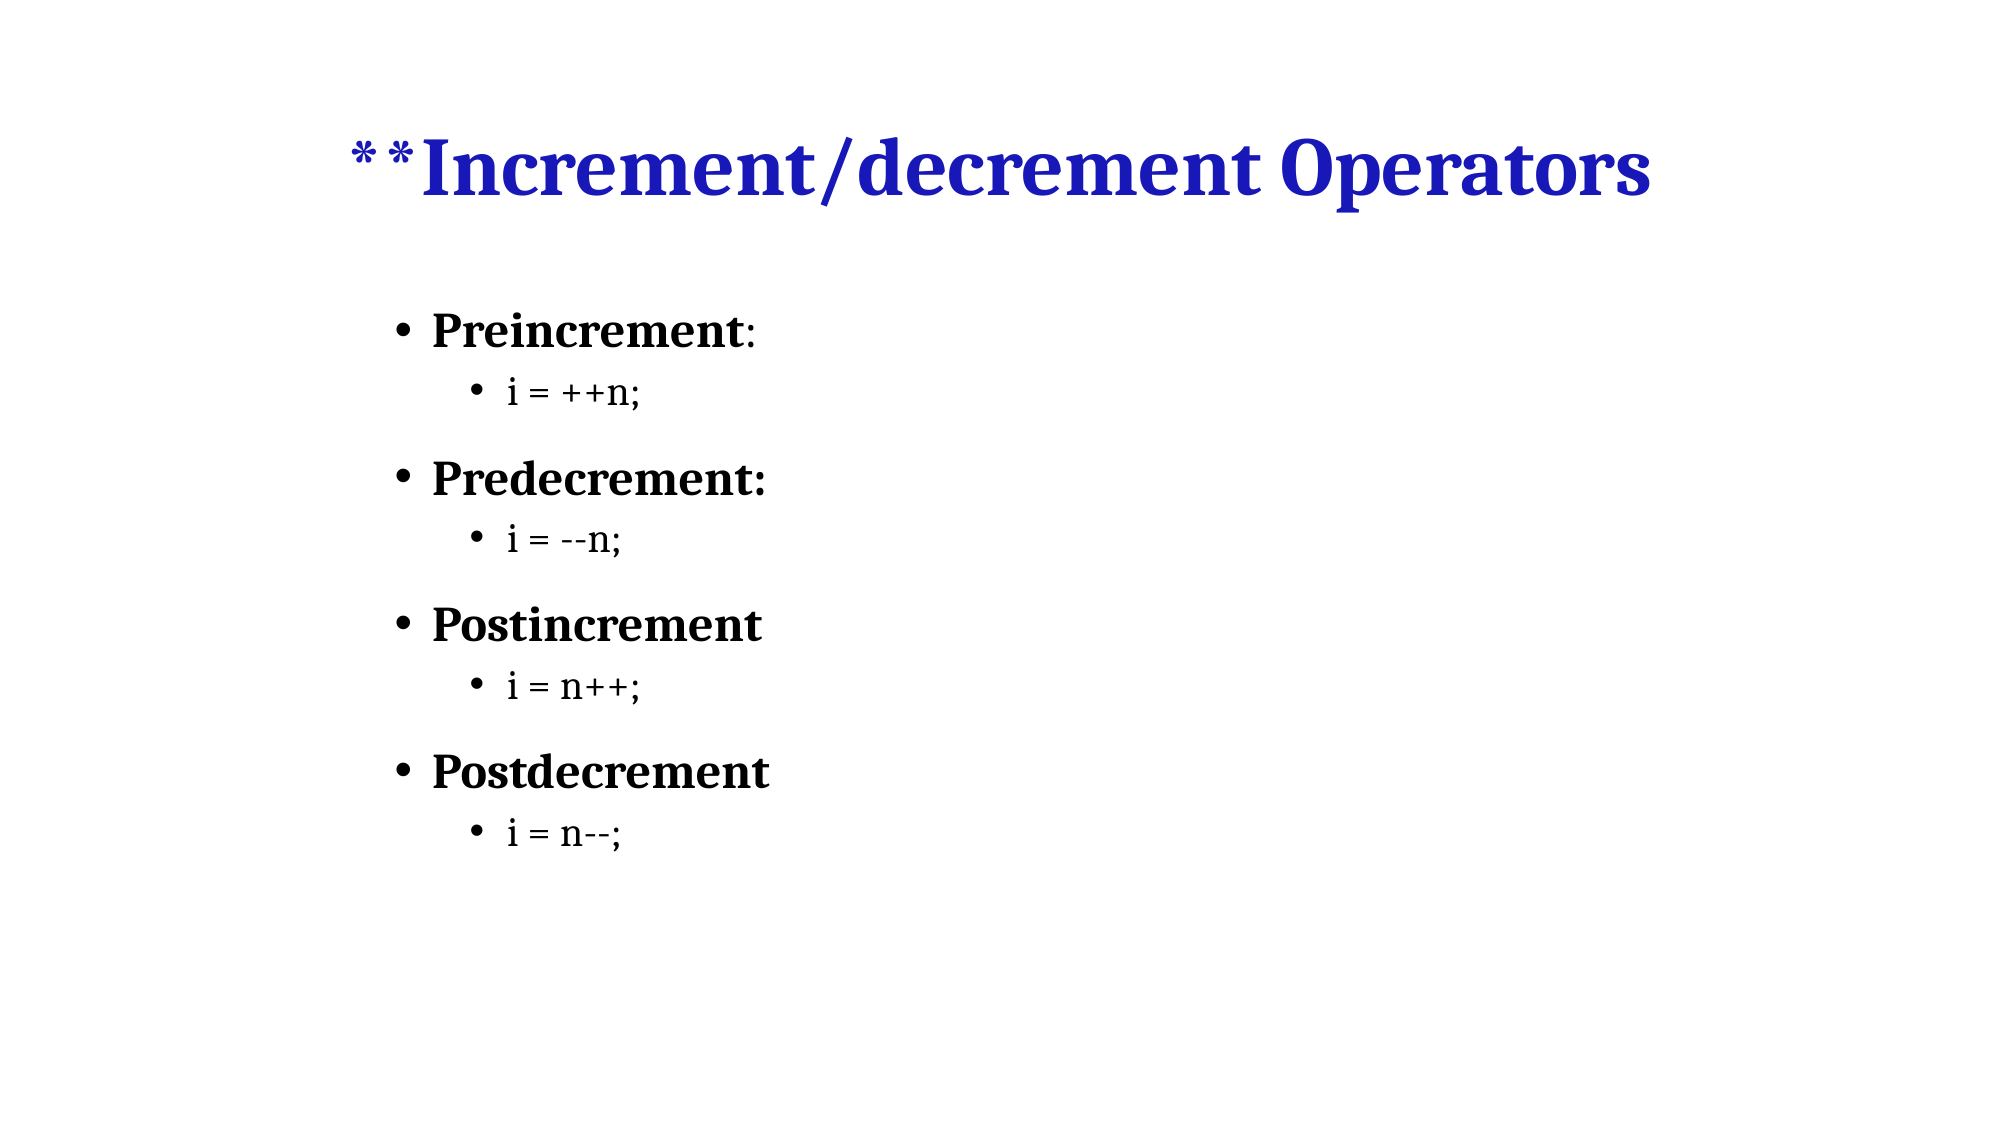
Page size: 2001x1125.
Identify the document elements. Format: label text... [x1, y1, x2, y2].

title **Increment/decrement Operators [137, 59, 1863, 278]
list Preincrement: i = ++n; Predecrement: i = --n; Postincrement i = n++; Postdecrement i = n--; [379, 297, 1558, 1012]
